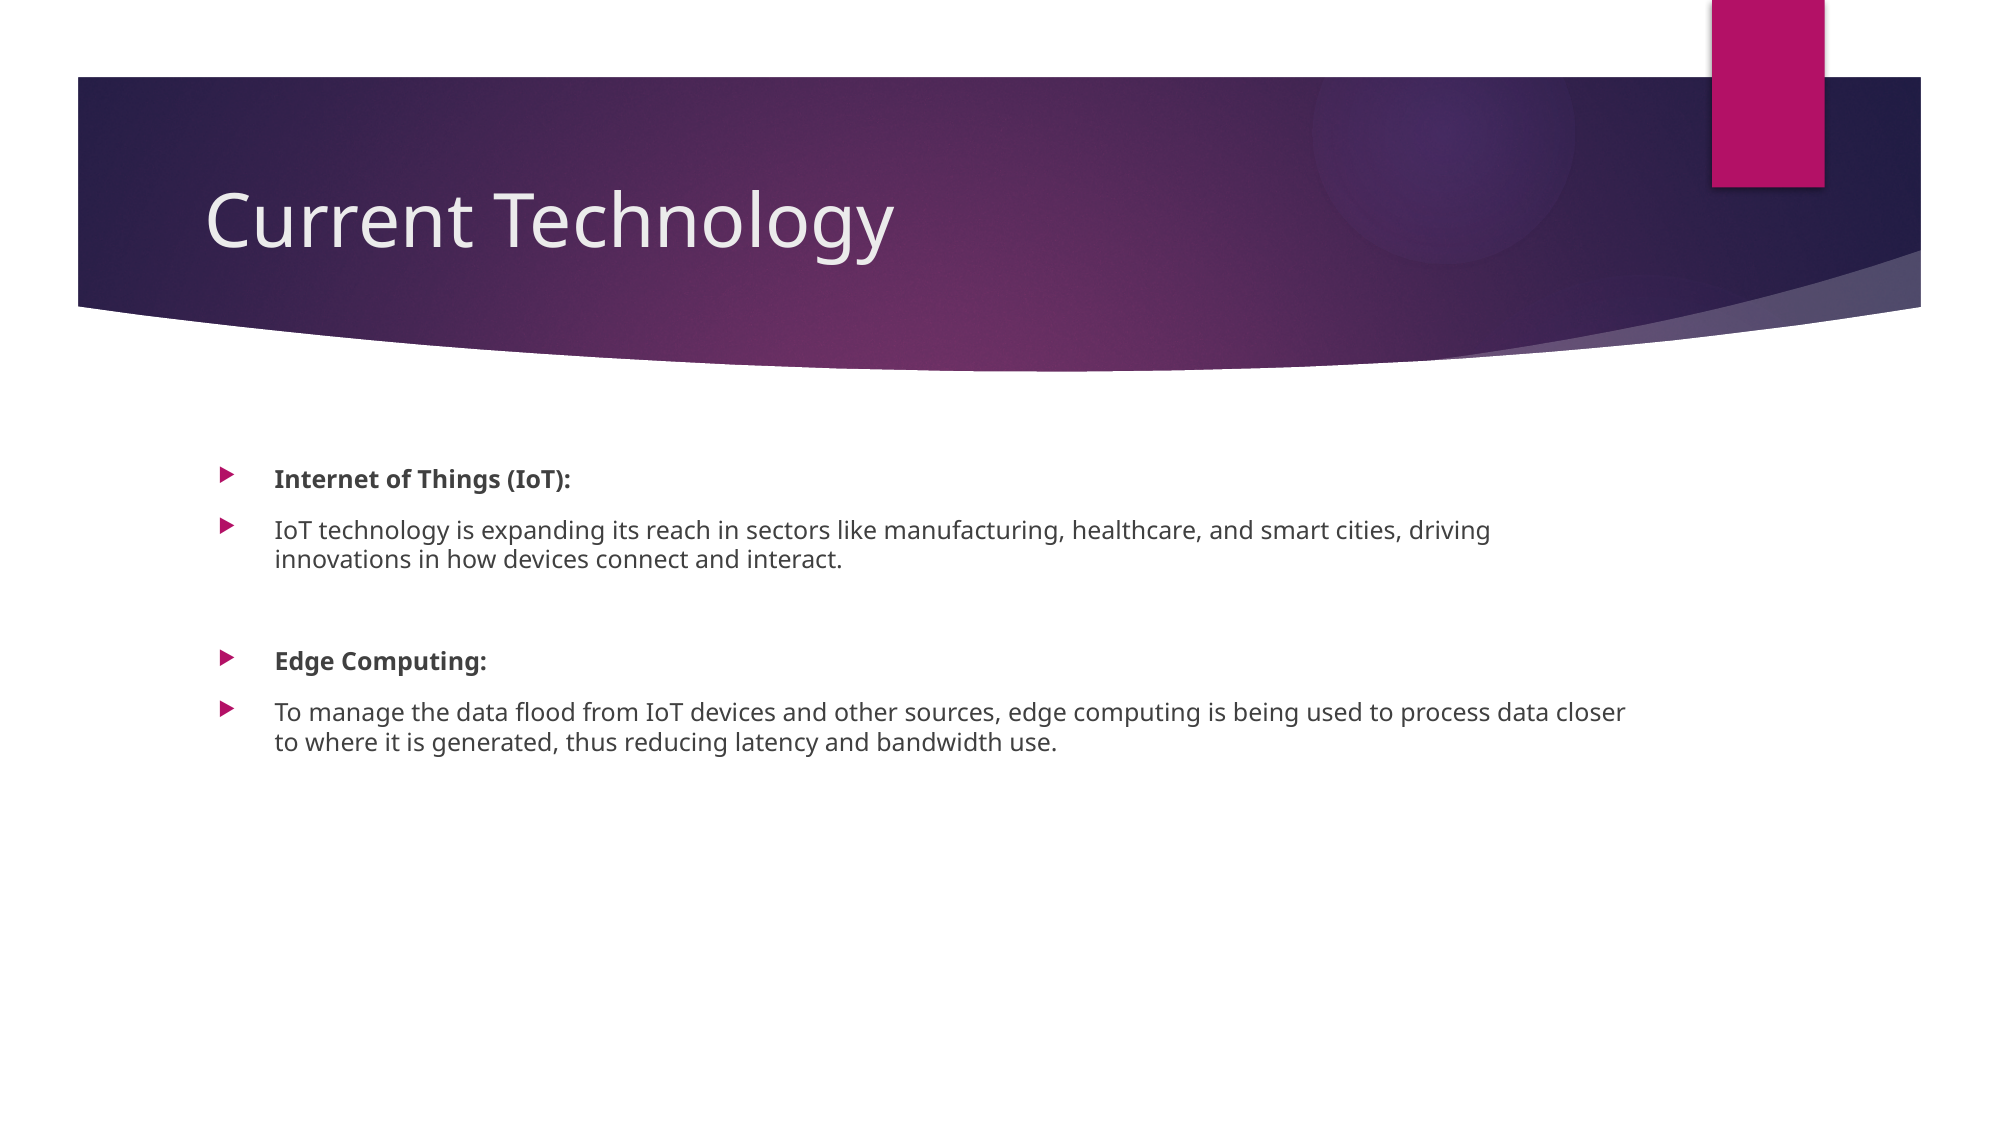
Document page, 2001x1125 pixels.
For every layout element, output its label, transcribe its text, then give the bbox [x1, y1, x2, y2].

title Current Technology [189, 159, 1627, 276]
list Internet of Things (IoT): IoT technology is expanding its reach in sectors like manufacturing, healthcare, and smart cities, driving innovations in how devices connect and interact. Edge Computing: To manage the data flood from IoT devices and other sources, edge computing is being used to process data closer to where it is generated, thus reducing latency and bandwidth use. [203, 455, 1651, 1017]
